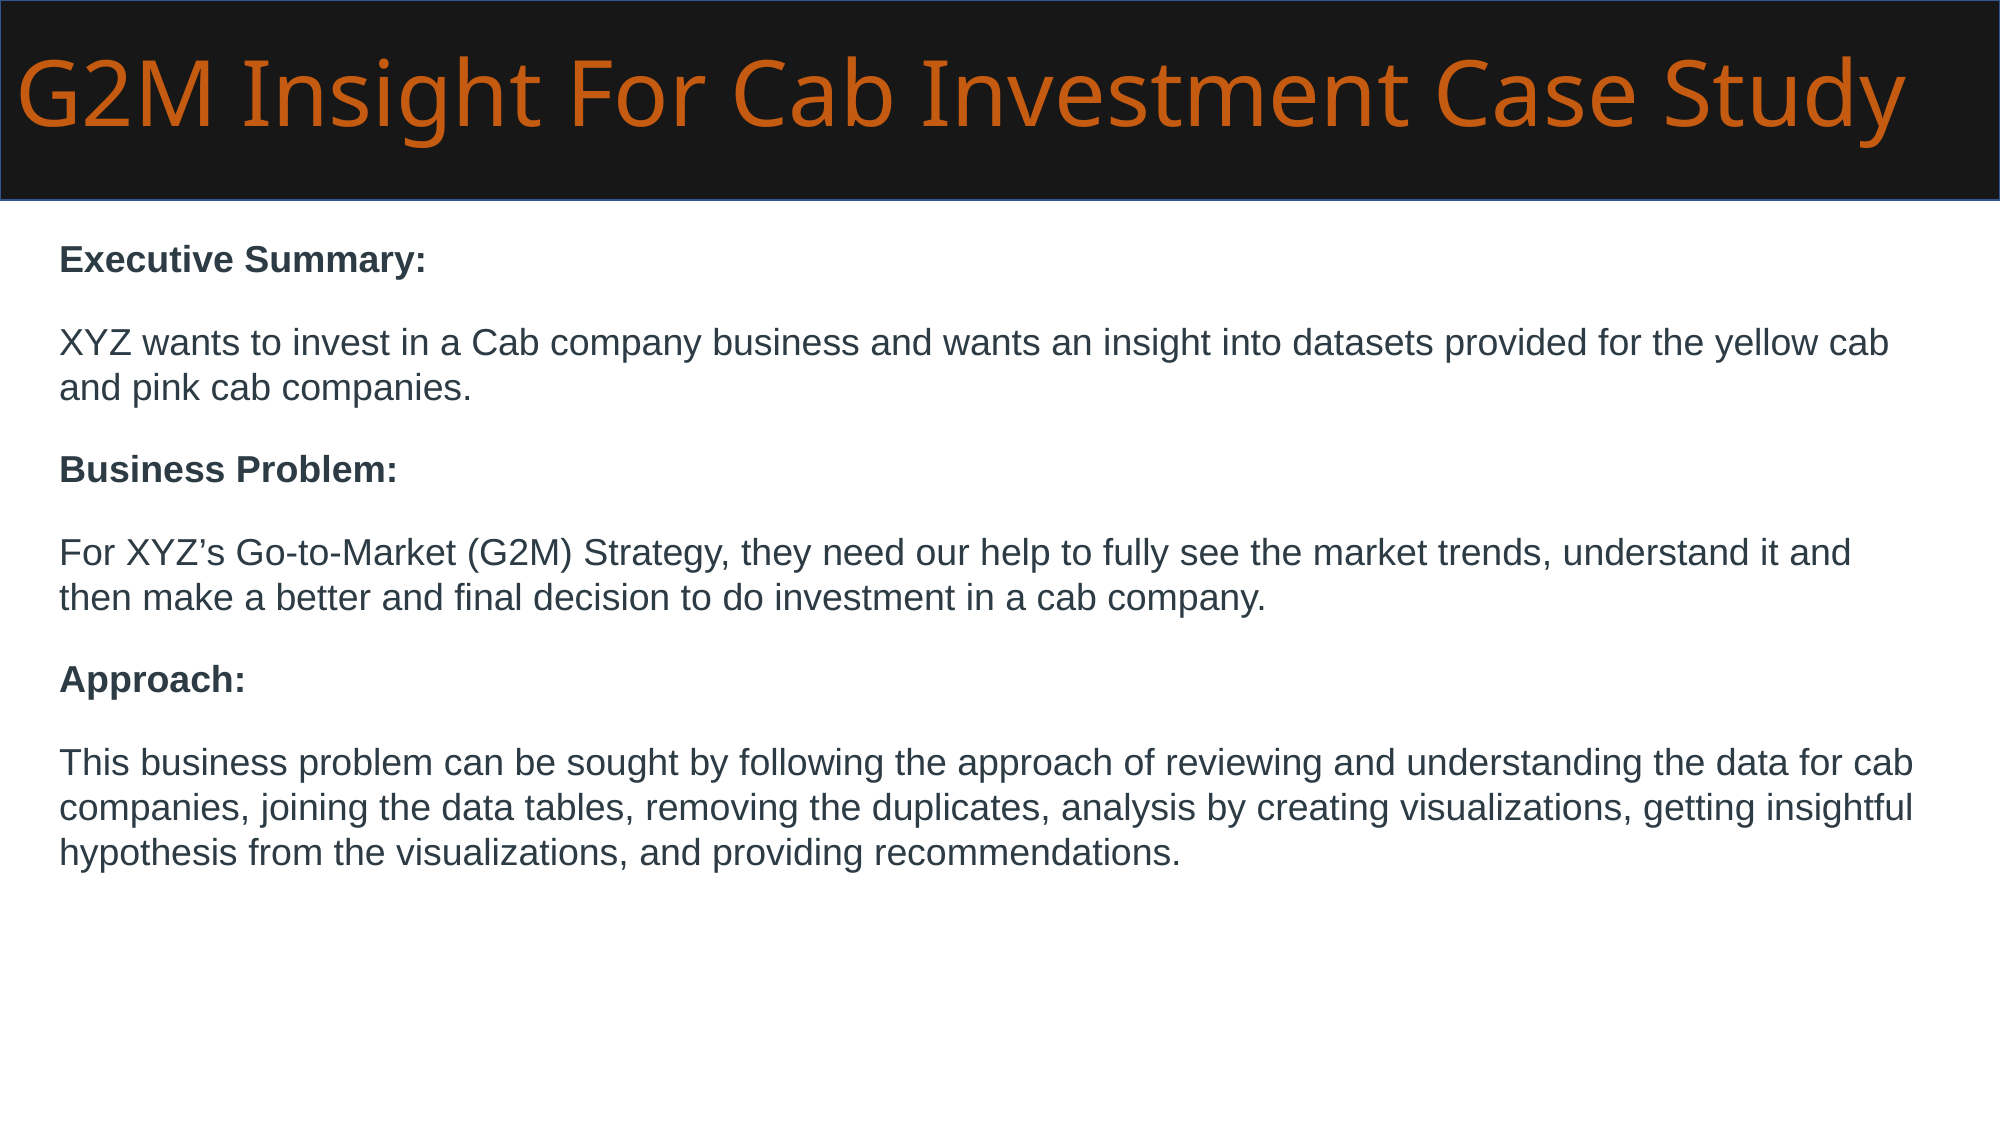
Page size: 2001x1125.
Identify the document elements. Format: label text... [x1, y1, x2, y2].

title G2M Insight For Cab Investment Case Study [0, 0, 2000, 193]
text_box [0, 193, 2000, 201]
text_box Executive Summary: XYZ wants to invest in a Cab company business and wants an insight into datasets provided for the yellow cab and pink cab companies. Business Problem: For XYZ’s Go-to-Market (G2M) Strategy, they need our help to fully see the market trends, understand it and then make a better and final decision to do investment in a cab company. Approach: This business problem can be sought by following the approach of reviewing and understanding the data for cab companies, joining the data tables, removing the duplicates, analysis by creating visualizations, getting insightful hypothesis from the visualizations, and providing recommendations. [44, 227, 1934, 881]
